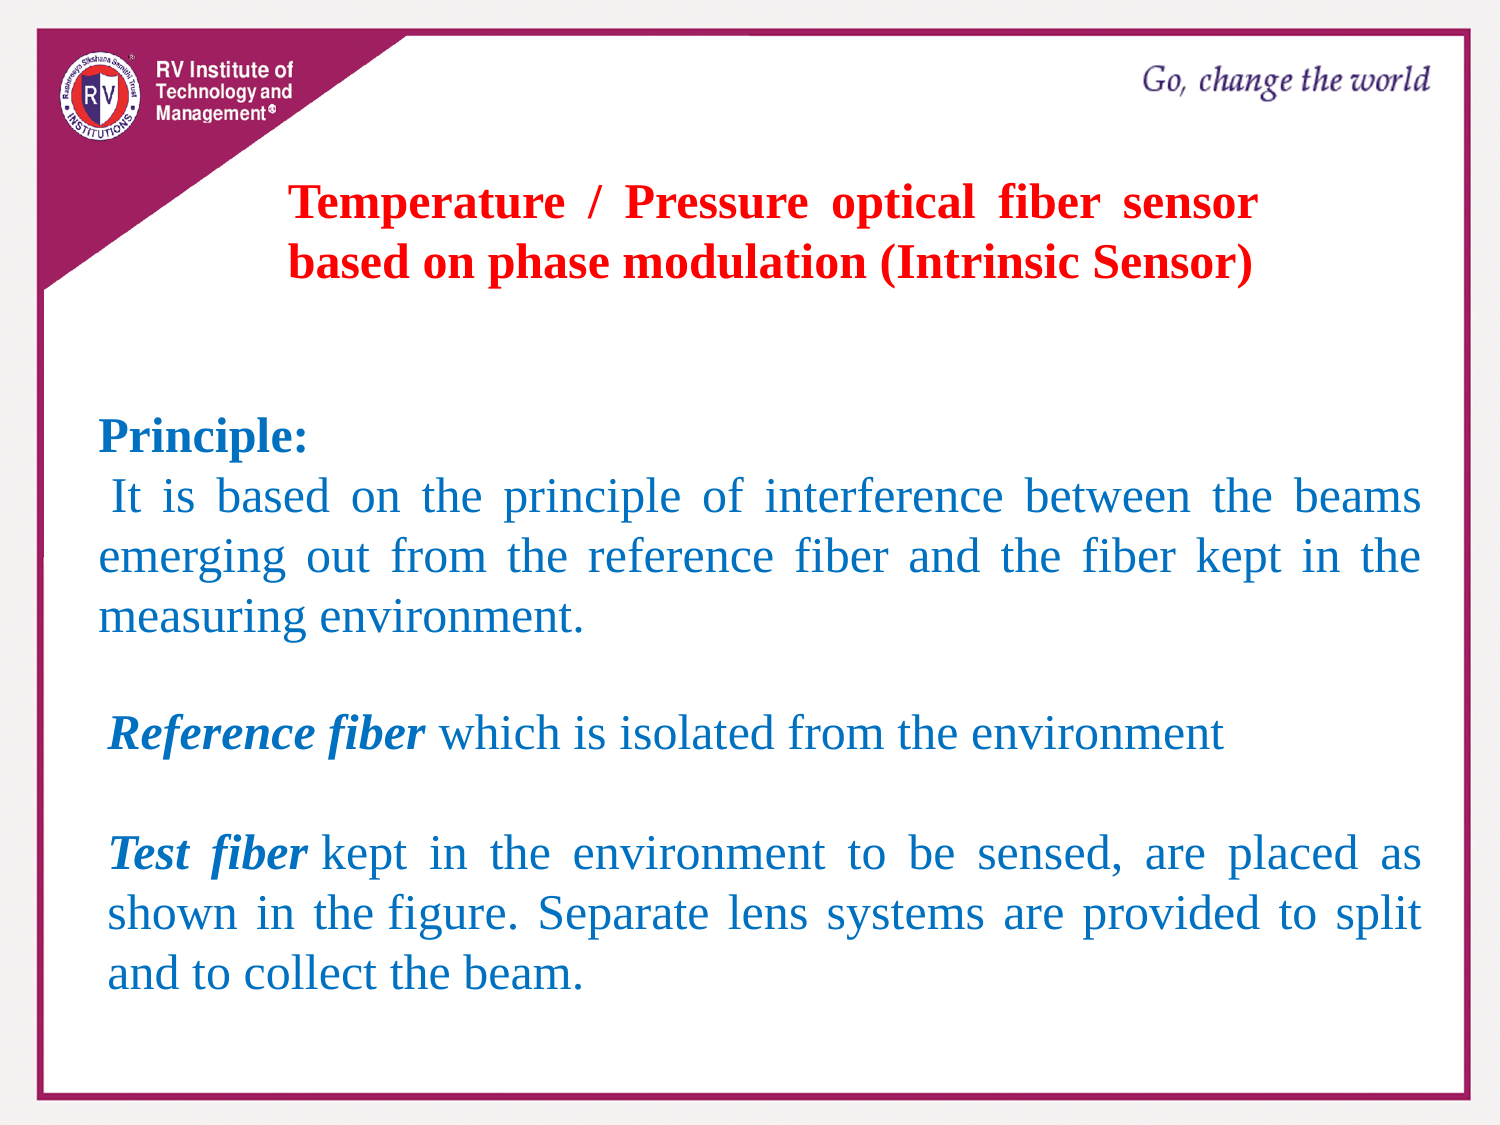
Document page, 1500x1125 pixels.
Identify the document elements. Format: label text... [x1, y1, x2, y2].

text_box Reference fiber which is isolated from the environment Test fiber kept in the environment to be sensed, are placed as shown in the figure. Separate lens systems are provided to split and to collect the beam. [92, 631, 1438, 1007]
picture [0, 0, 1500, 1125]
text_box Temperature / Pressure optical fiber sensor based on phase modulation (Intrinsic Sensor) [273, 161, 1274, 296]
text_box Principle: It is based on the principle of interference between the beams emerging out from the reference fiber and the fiber kept in the measuring environment. [83, 394, 1438, 710]
